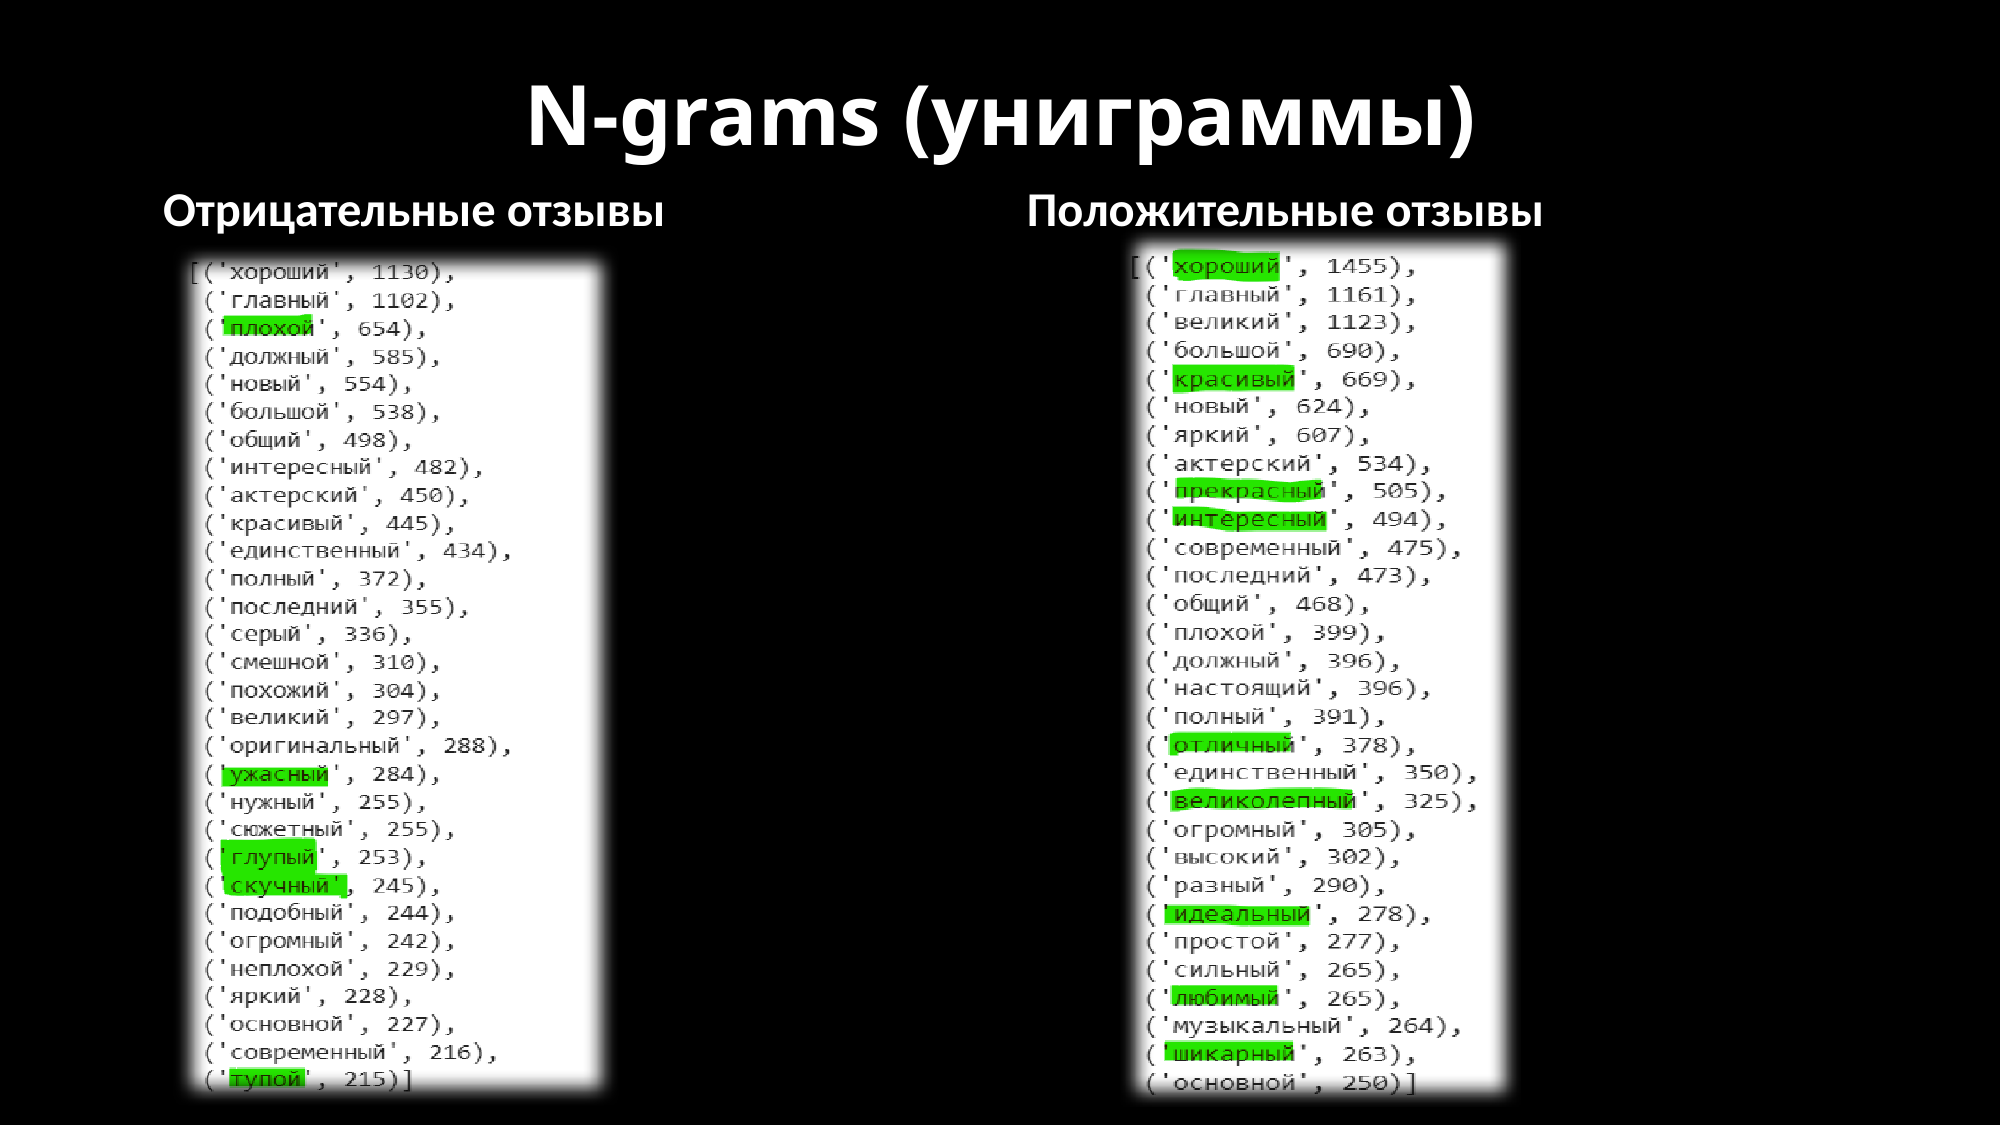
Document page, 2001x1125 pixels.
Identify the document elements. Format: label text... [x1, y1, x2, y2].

picture [173, 244, 619, 1106]
title N-grams (униграммы) [137, 59, 1863, 178]
list Отрицательные отзывы [137, 176, 984, 245]
list Положительные отзывы [1011, 176, 1863, 245]
picture [1120, 227, 1522, 1108]
